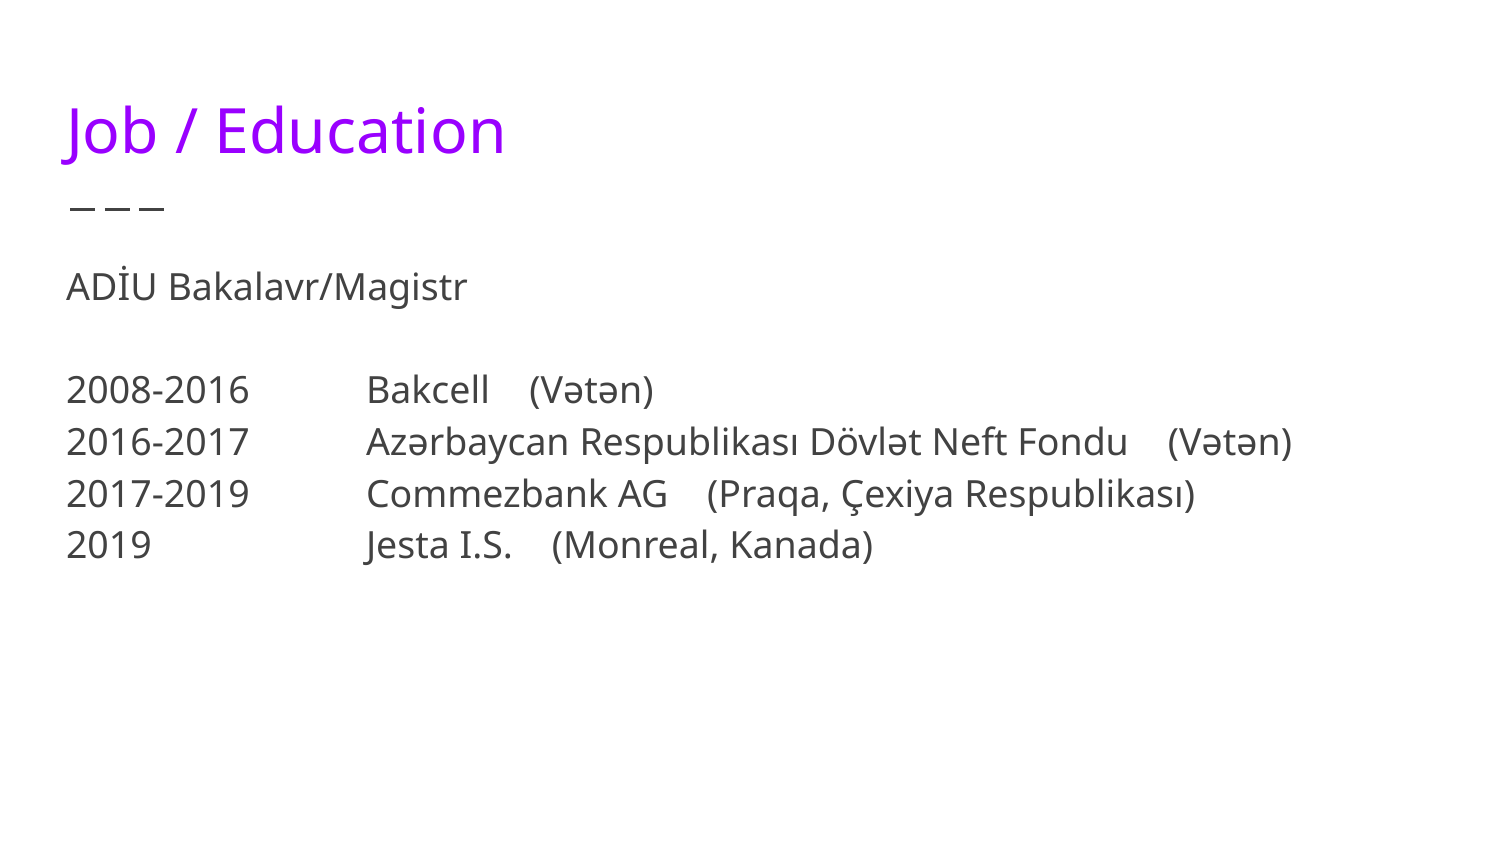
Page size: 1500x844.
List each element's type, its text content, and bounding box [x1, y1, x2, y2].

title Job / Education [51, 61, 1449, 182]
list ADİU Bakalavr/Magistr 2008-2016 Bakcell (Vətən) 2016-2017 Azərbaycan Respublikası Dövlət Neft Fondu (Vətən) 2017-2019 Commezbank AG (Praqa, Çexiya Respublikası) 2019 Jesta I.S. (Monreal, Kanada) [51, 240, 1449, 750]
